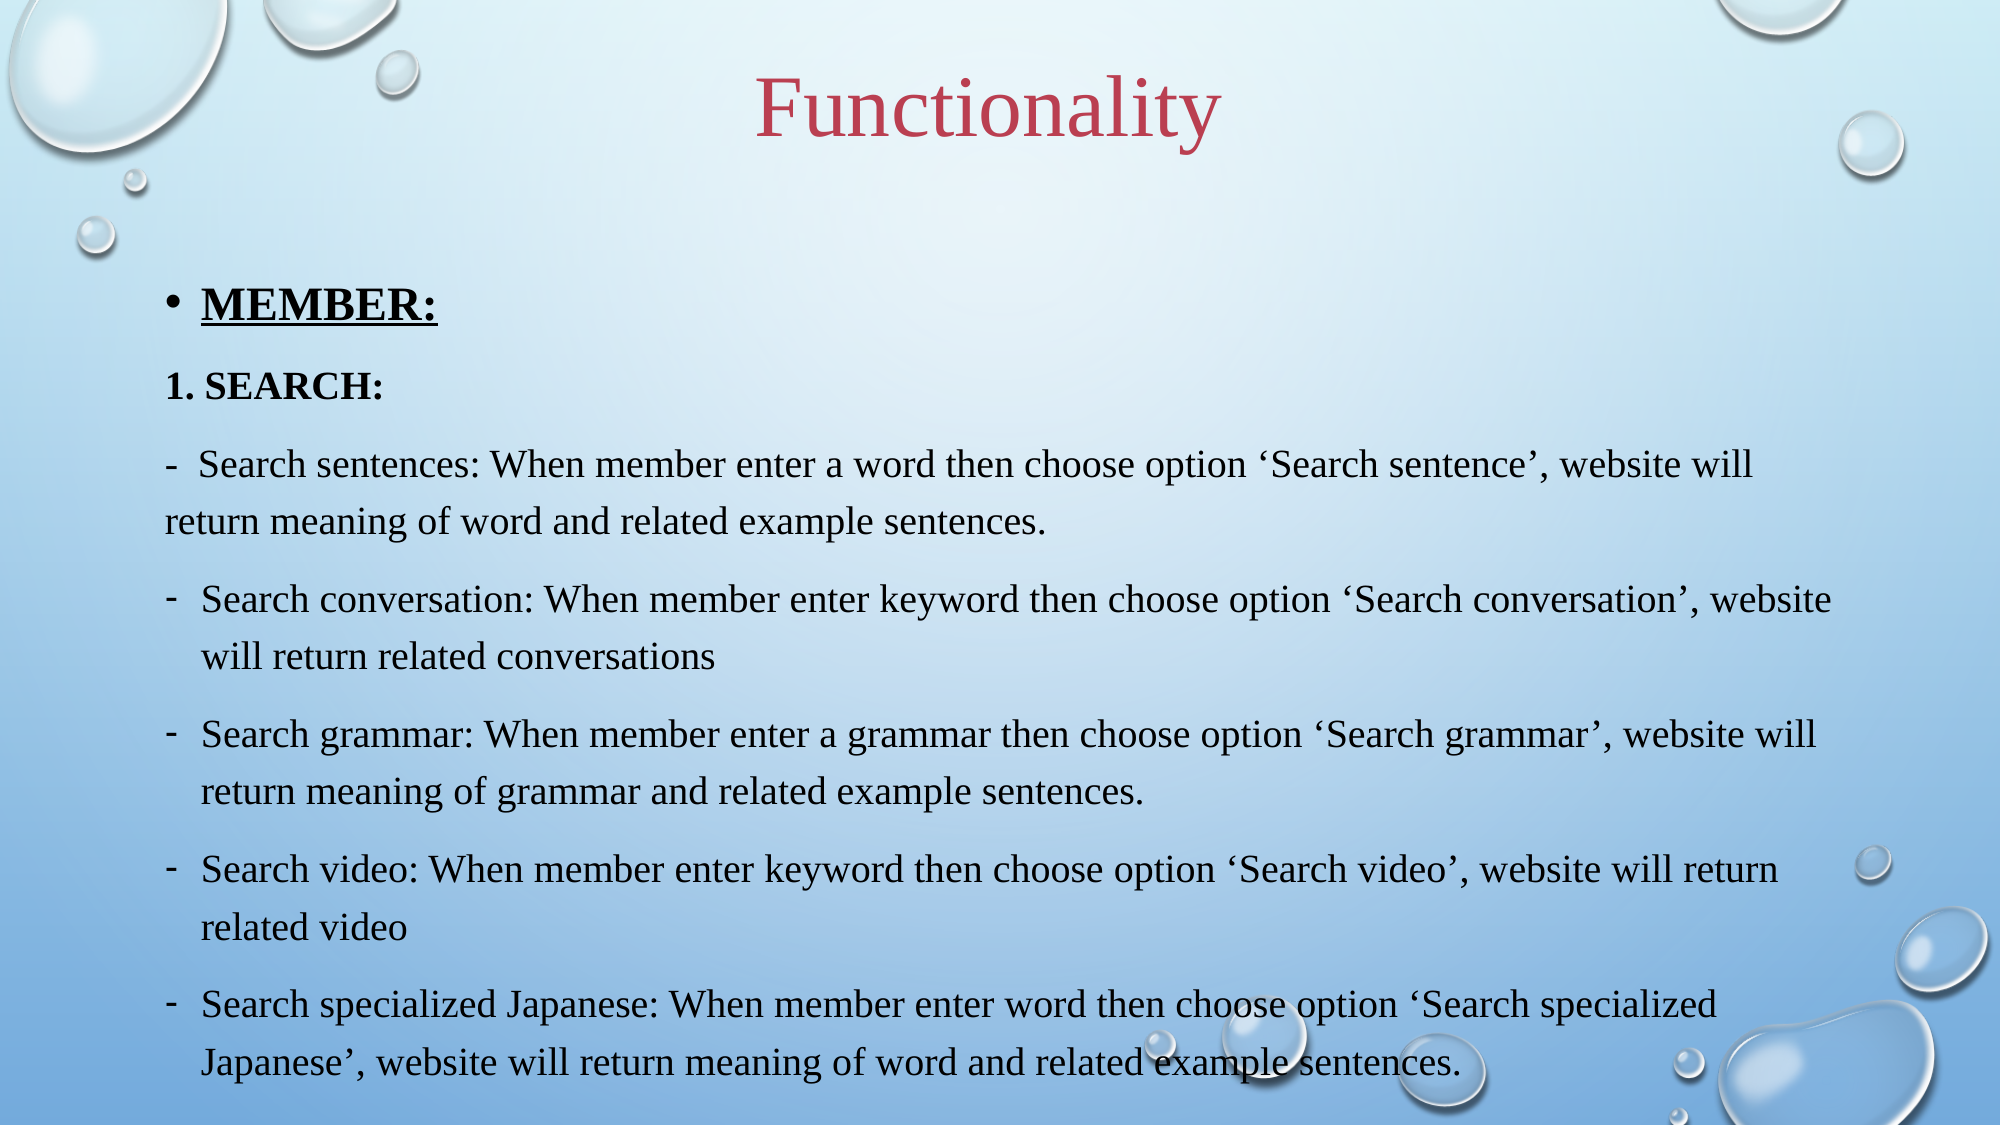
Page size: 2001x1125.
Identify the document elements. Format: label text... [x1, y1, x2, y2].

list MEMBER: 1. SEARCH: - Search sentences: When member enter a word then choose option ‘Search sentence’, website will return meaning of word and related example sentences. Search conversation: When member enter keyword then choose option ‘Search conversation’, website will return related conversations Search grammar: When member enter a grammar then choose option ‘Search grammar’, website will return meaning of grammar and related example sentences. Search video: When member enter keyword then choose option ‘Search video’, website will return related video Search specialized Japanese: When member enter word then choose option ‘Search specialized Japanese’, website will return meaning of word and related example sentences. [149, 253, 1850, 1099]
picture [0, 0, 2000, 1125]
title Functionality [149, 52, 1851, 235]
